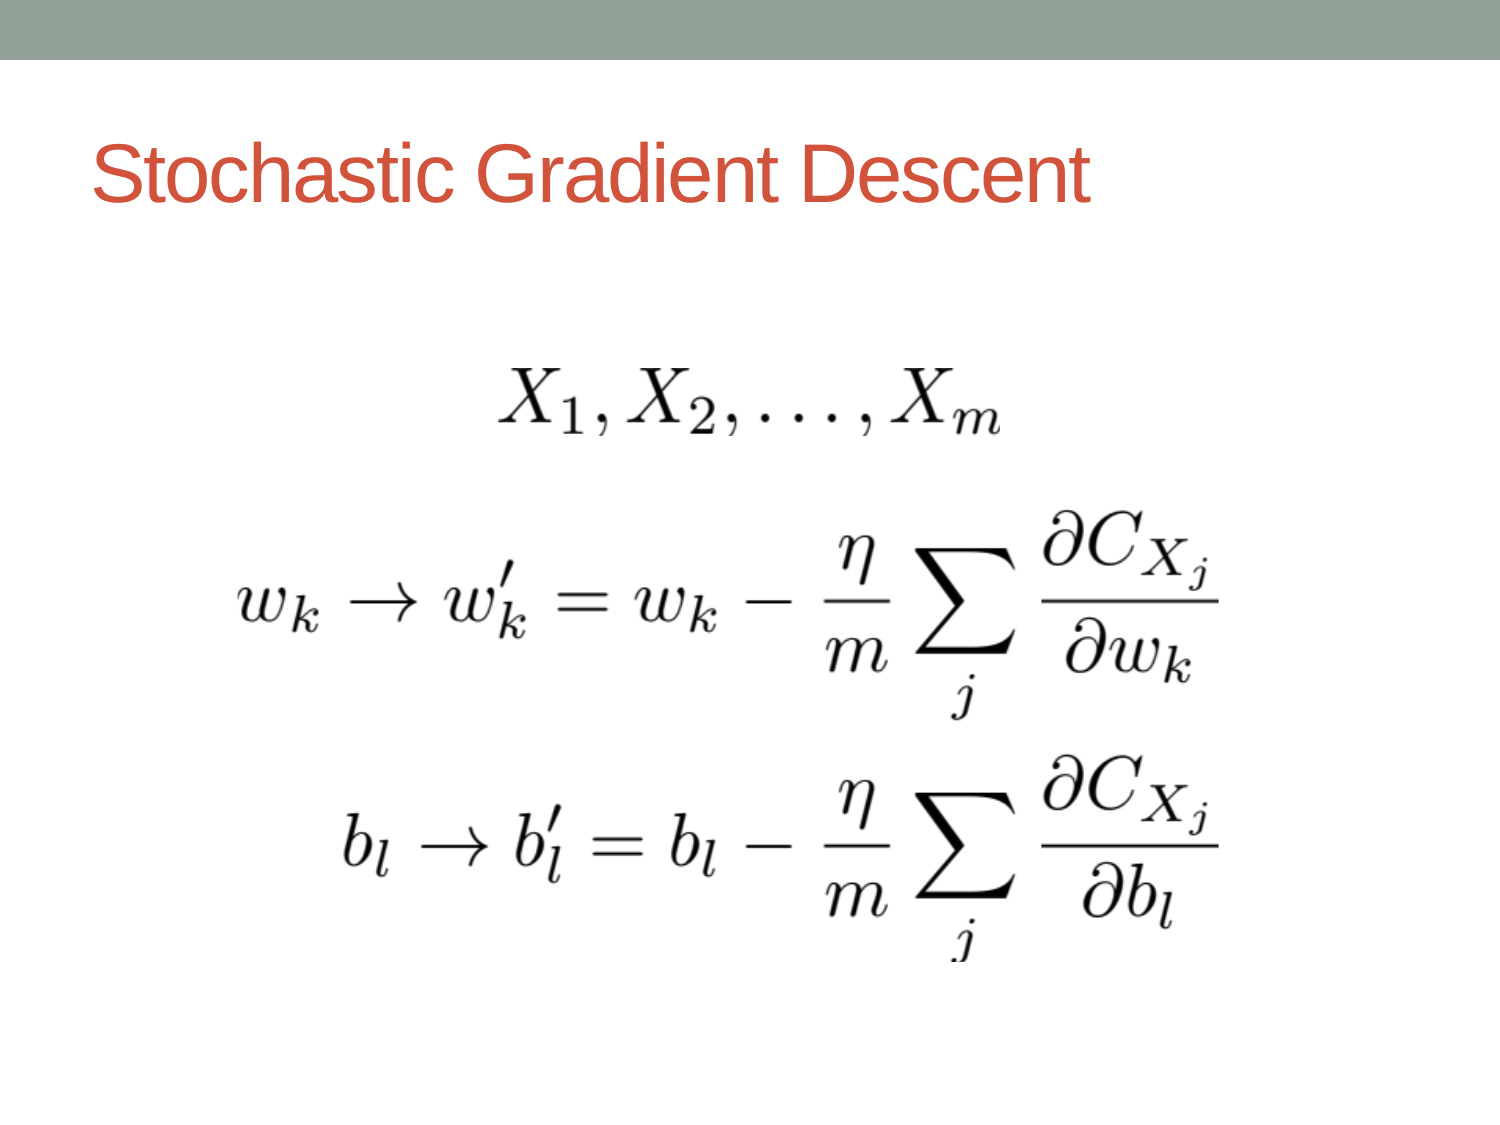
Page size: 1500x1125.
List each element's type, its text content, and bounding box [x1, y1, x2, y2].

picture [497, 368, 1001, 436]
title Stochastic Gradient Descent [75, 87, 1425, 250]
picture [237, 509, 1219, 963]
